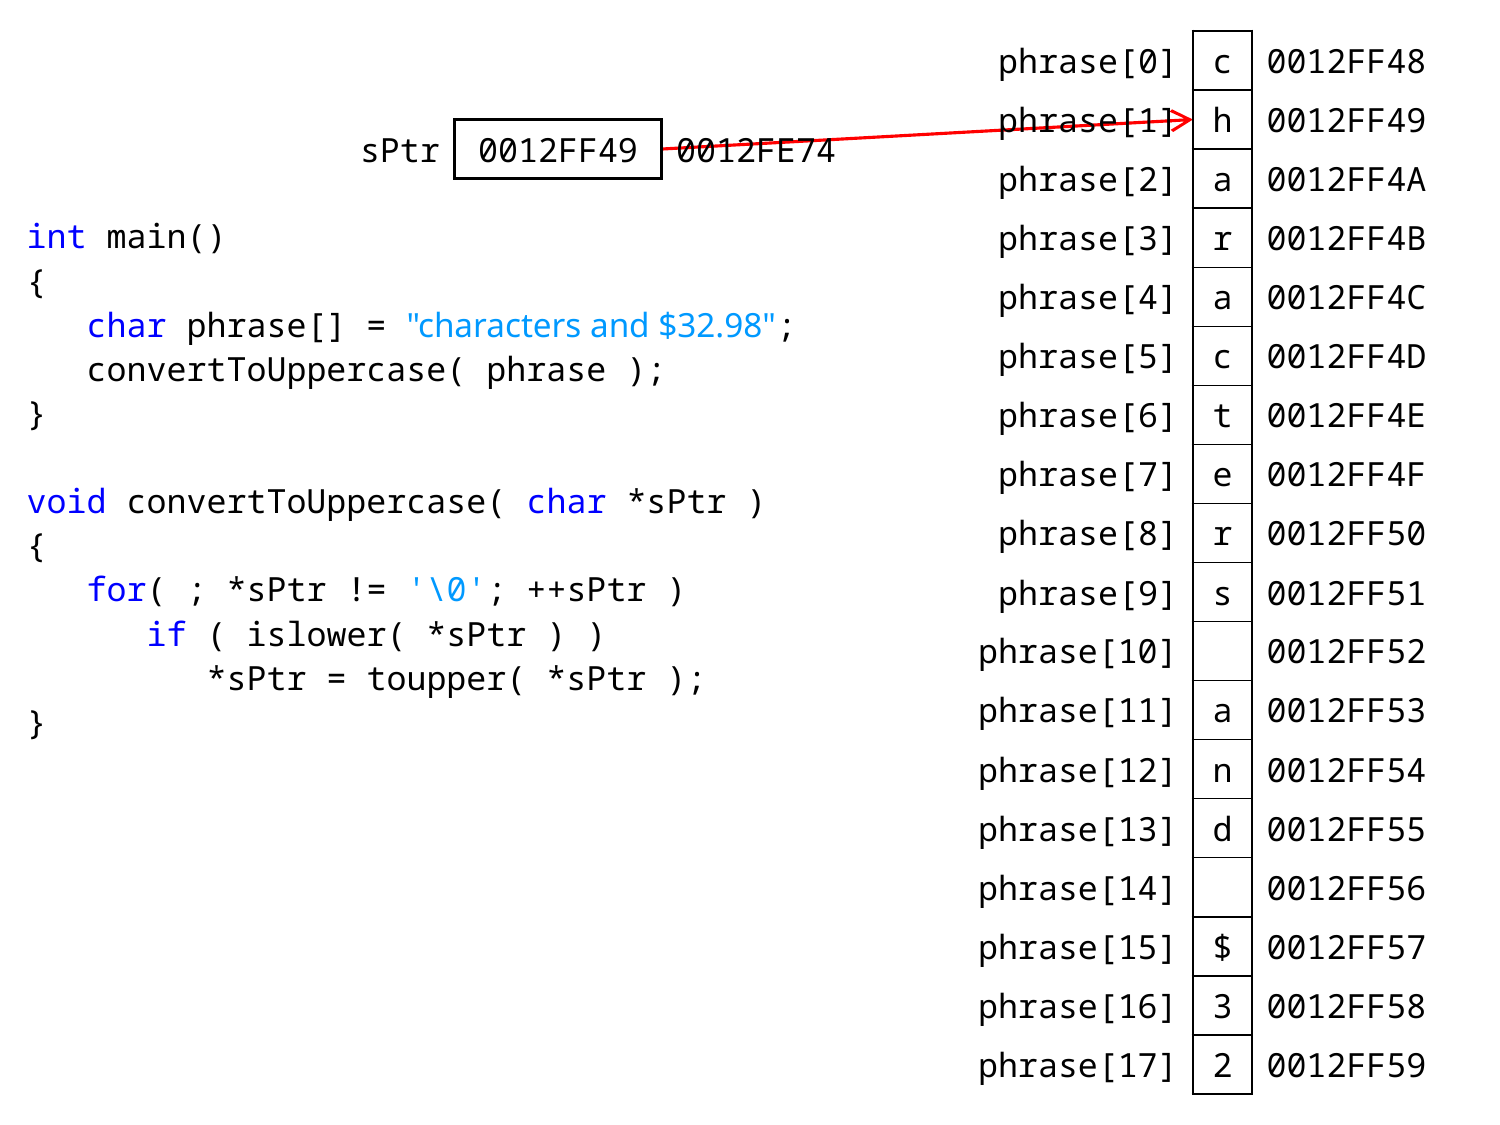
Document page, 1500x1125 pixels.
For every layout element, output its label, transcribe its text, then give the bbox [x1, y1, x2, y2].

table_cell 0012FF4E [1253, 385, 1459, 444]
table_cell 0012FF55 [1253, 799, 1459, 858]
table_cell a [1194, 681, 1251, 739]
table_header c [1194, 32, 1251, 89]
table_cell 0012FF51 [1253, 563, 1459, 622]
table_cell phrase[13] [957, 799, 1192, 858]
table_cell phrase[1] [957, 90, 1192, 117]
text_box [661, 119, 1194, 150]
table_cell phrase[17] [957, 1035, 1192, 1094]
table_cell 0012FF4D [1253, 326, 1459, 385]
table_header phrase[0] [957, 31, 1192, 90]
table_cell phrase[12] [957, 740, 1192, 799]
table_cell c [1194, 327, 1251, 385]
table_cell phrase[11] [957, 681, 1192, 740]
table_cell 0012FF57 [1253, 917, 1459, 976]
table_cell 0012FF4F [1253, 444, 1459, 503]
table_cell r [1194, 504, 1251, 562]
table_cell phrase[2] [957, 158, 1192, 208]
table_cell t [1194, 386, 1251, 444]
table_cell phrase[8] [957, 503, 1192, 563]
table_header 0012FF49 [456, 121, 660, 177]
table_cell [1194, 622, 1251, 680]
table_cell phrase[9] [957, 563, 1192, 622]
table_header 0012FF48 [1253, 31, 1459, 90]
table_cell h [1194, 91, 1251, 148]
table_cell phrase[7] [957, 444, 1192, 503]
table_cell phrase[14] [957, 858, 1192, 917]
table_cell 0012FF53 [1253, 681, 1459, 740]
table_cell $ [1194, 918, 1251, 975]
table_cell 2 [1194, 1036, 1251, 1093]
table_cell phrase[10] [957, 622, 1192, 681]
table_cell [1194, 858, 1251, 916]
table_cell 0012FF58 [1253, 976, 1459, 1035]
table_cell 0012FF4B [1253, 208, 1459, 267]
table_cell 0012FF49 [1253, 90, 1459, 149]
table_header 0012FE74 [663, 158, 868, 179]
table_cell n [1194, 740, 1251, 798]
table_cell phrase[4] [957, 267, 1192, 326]
table_cell s [1194, 563, 1251, 621]
table_cell phrase[3] [957, 208, 1192, 267]
table_cell e [1194, 445, 1251, 503]
table_cell 0012FF56 [1253, 858, 1459, 917]
table_cell 0012FF52 [1253, 622, 1459, 681]
table_cell 0012FF50 [1253, 503, 1459, 563]
table_cell 0012FF59 [1253, 1035, 1459, 1094]
table_header sPtr [337, 120, 453, 179]
table_cell 0012FF4C [1253, 267, 1459, 326]
table_cell r [1194, 209, 1251, 267]
table_cell phrase[6] [957, 385, 1192, 444]
table_cell 3 [1194, 977, 1251, 1034]
table_cell a [1194, 268, 1251, 326]
table_cell 0012FF54 [1253, 740, 1459, 799]
table_cell a [1194, 150, 1251, 207]
table_cell 0012FF4A [1253, 149, 1459, 208]
list int main() { char phrase[] = "characters and $32.98"; convertToUppercase( phrase ); } void convertToUppercase( char *sPtr ) { for( ; *sPtr != '\0'; ++sPtr ) if ( islower( *sPtr ) ) *sPtr = toupper( *sPtr ); } [11, 207, 928, 977]
table_cell d [1194, 799, 1251, 857]
table_cell phrase[15] [957, 917, 1192, 976]
table_cell phrase[16] [957, 976, 1192, 1035]
table_cell phrase[5] [957, 326, 1192, 385]
